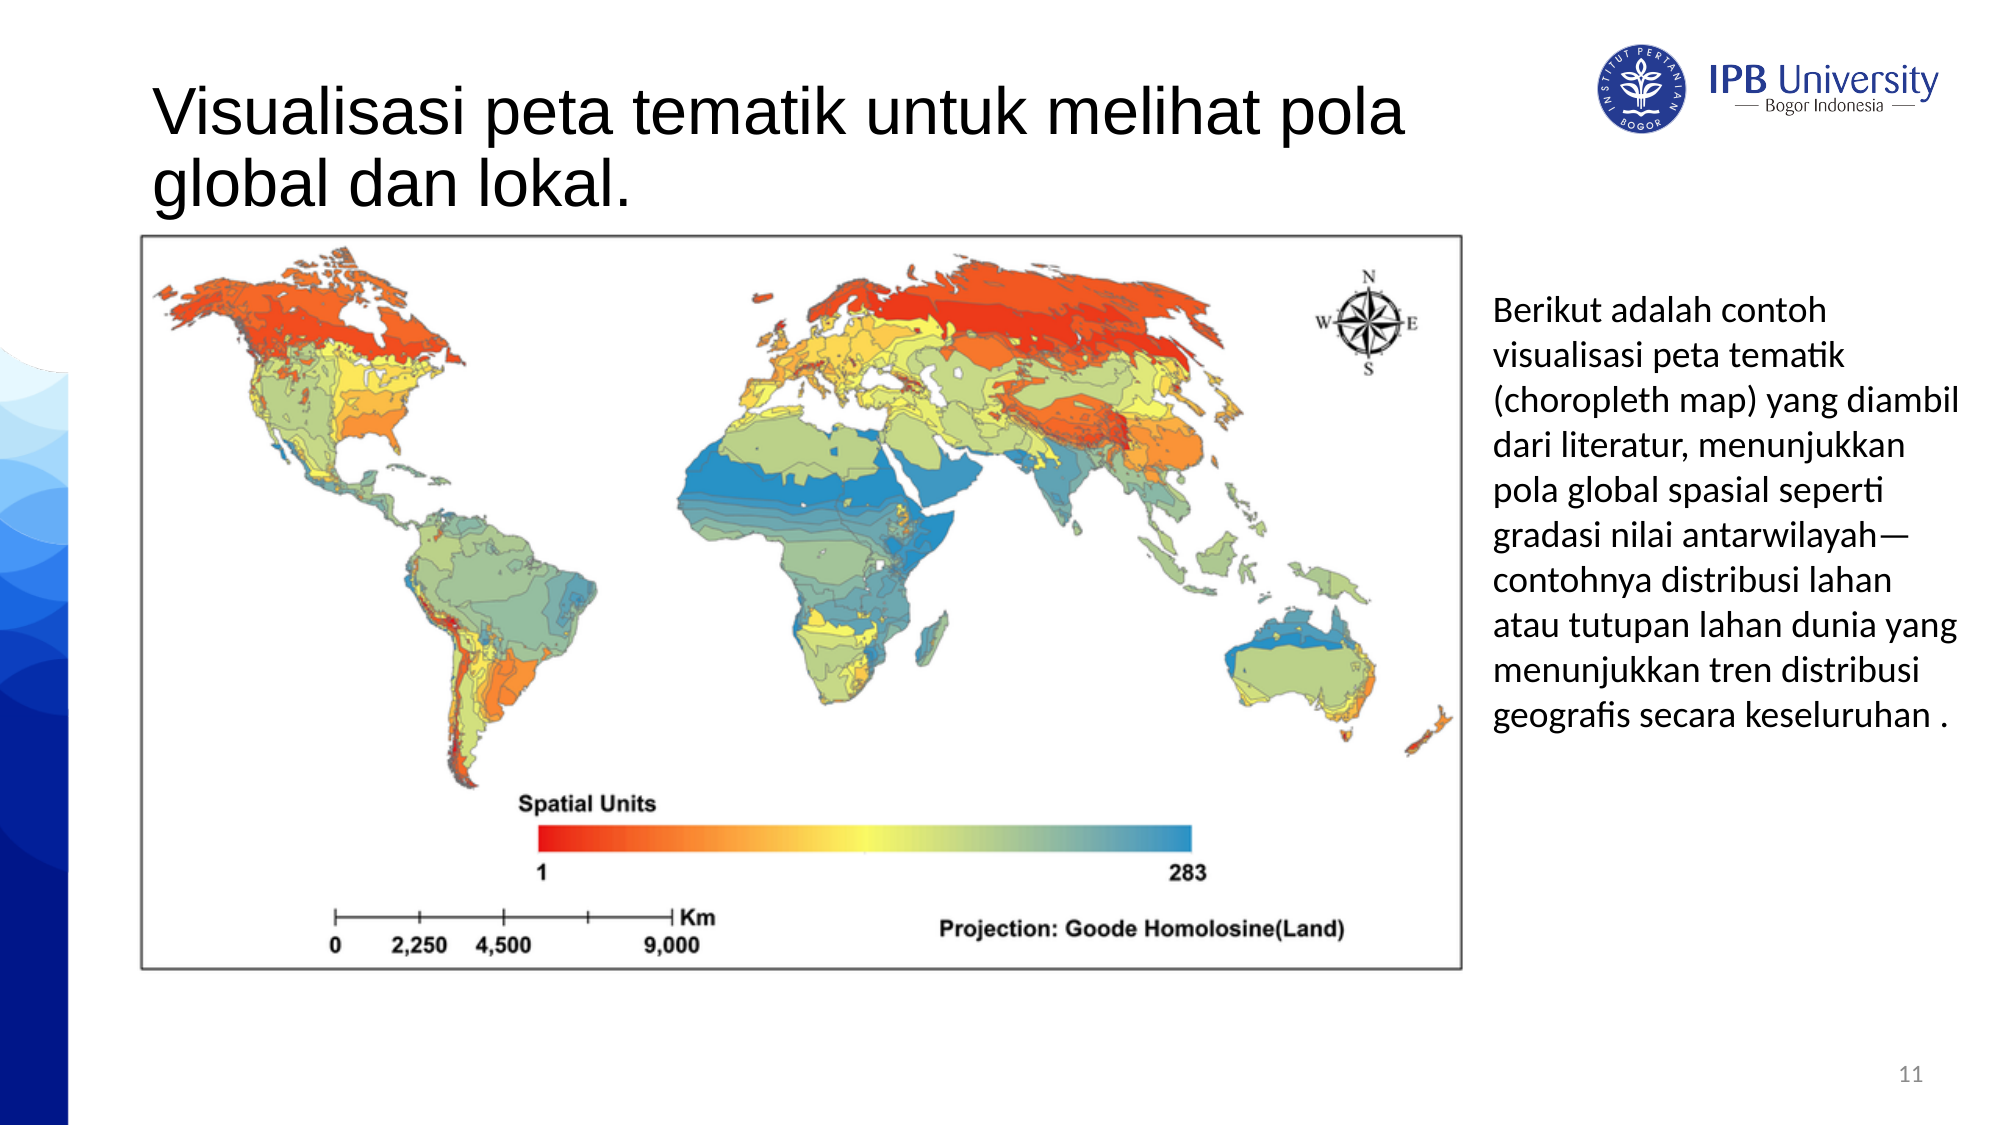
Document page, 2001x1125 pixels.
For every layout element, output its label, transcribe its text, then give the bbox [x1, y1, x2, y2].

slide_number 11 [1488, 1042, 1939, 1103]
text_box Berikut adalah contoh visualisasi peta tematik (choropleth map) yang diambil dari literatur, menunjukkan pola global spasial seperti gradasi nilai antarwilayah—contohnya distribusi lahan atau tutupan lahan dunia yang menunjukkan tren distribusi geografis secara keseluruhan . [1478, 277, 1975, 742]
picture [1597, 44, 1939, 134]
picture [0, 345, 69, 1125]
title Visualisasi peta tematik untuk melihat pola global dan lokal. [137, 65, 1448, 232]
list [137, 232, 1466, 974]
